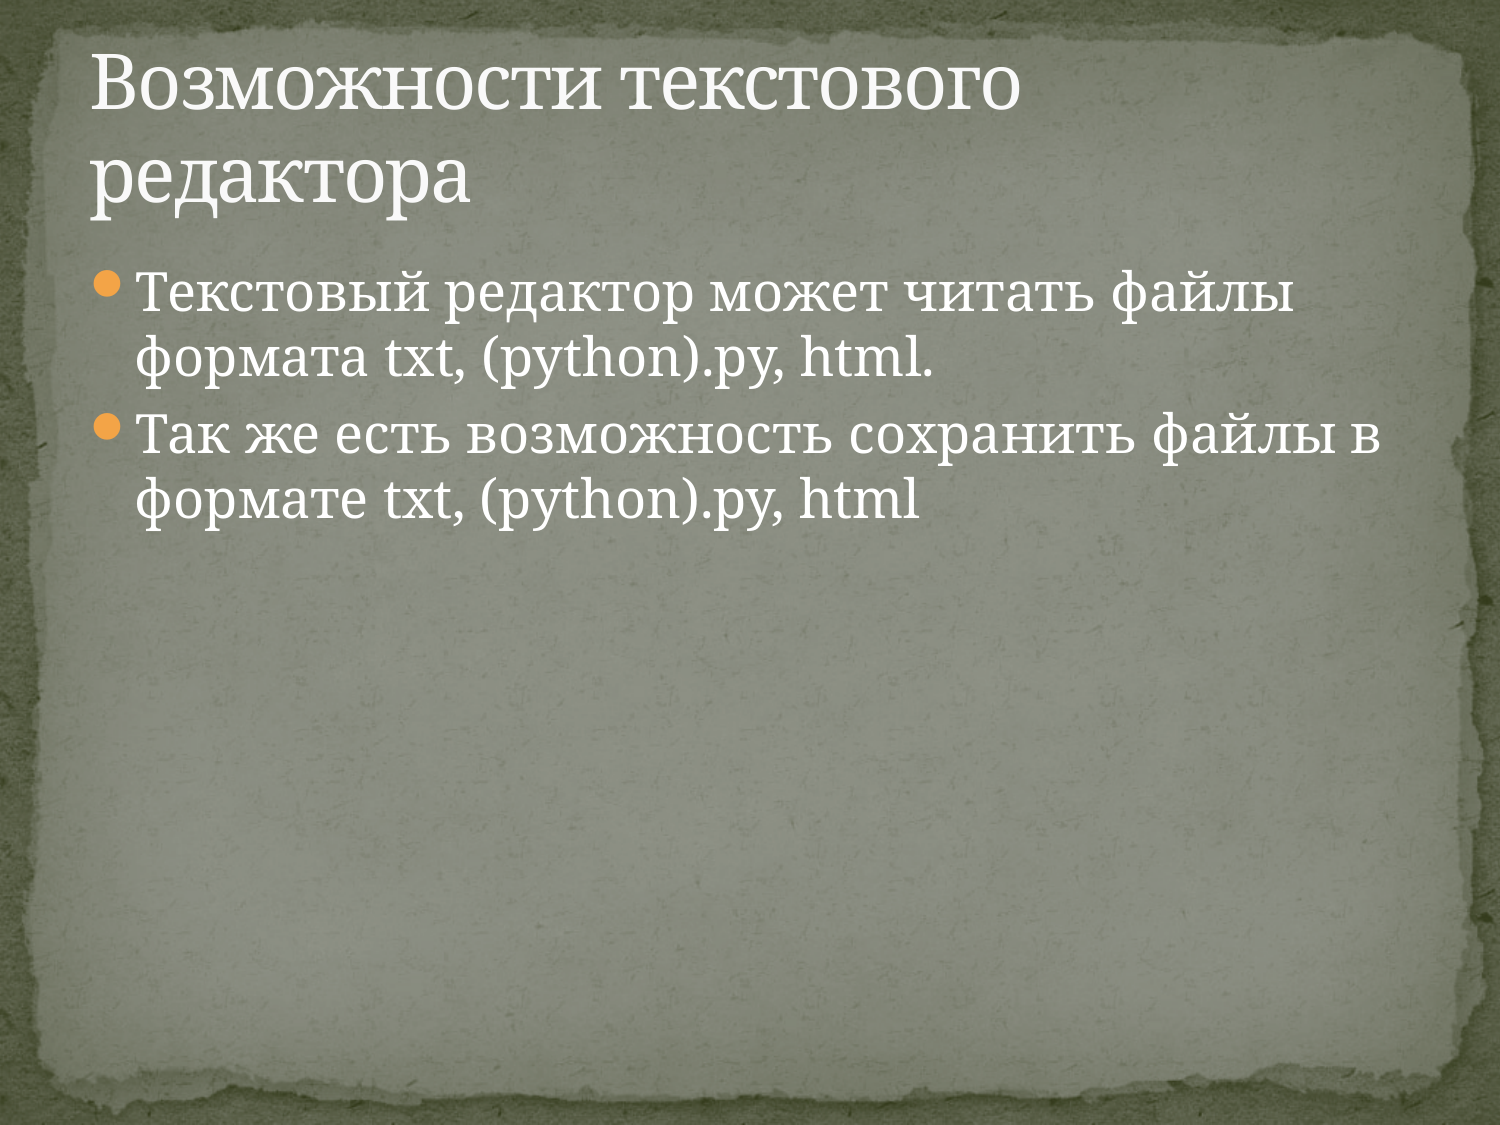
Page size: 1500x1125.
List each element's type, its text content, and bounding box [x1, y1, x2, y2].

title Возможности текстового редактора [74, 24, 1425, 225]
list Текстовый редактор может читать файлы формата txt, (python).py, html. Так же есть возможность сохранить файлы в формате txt, (python).py, html [75, 249, 1425, 1000]
